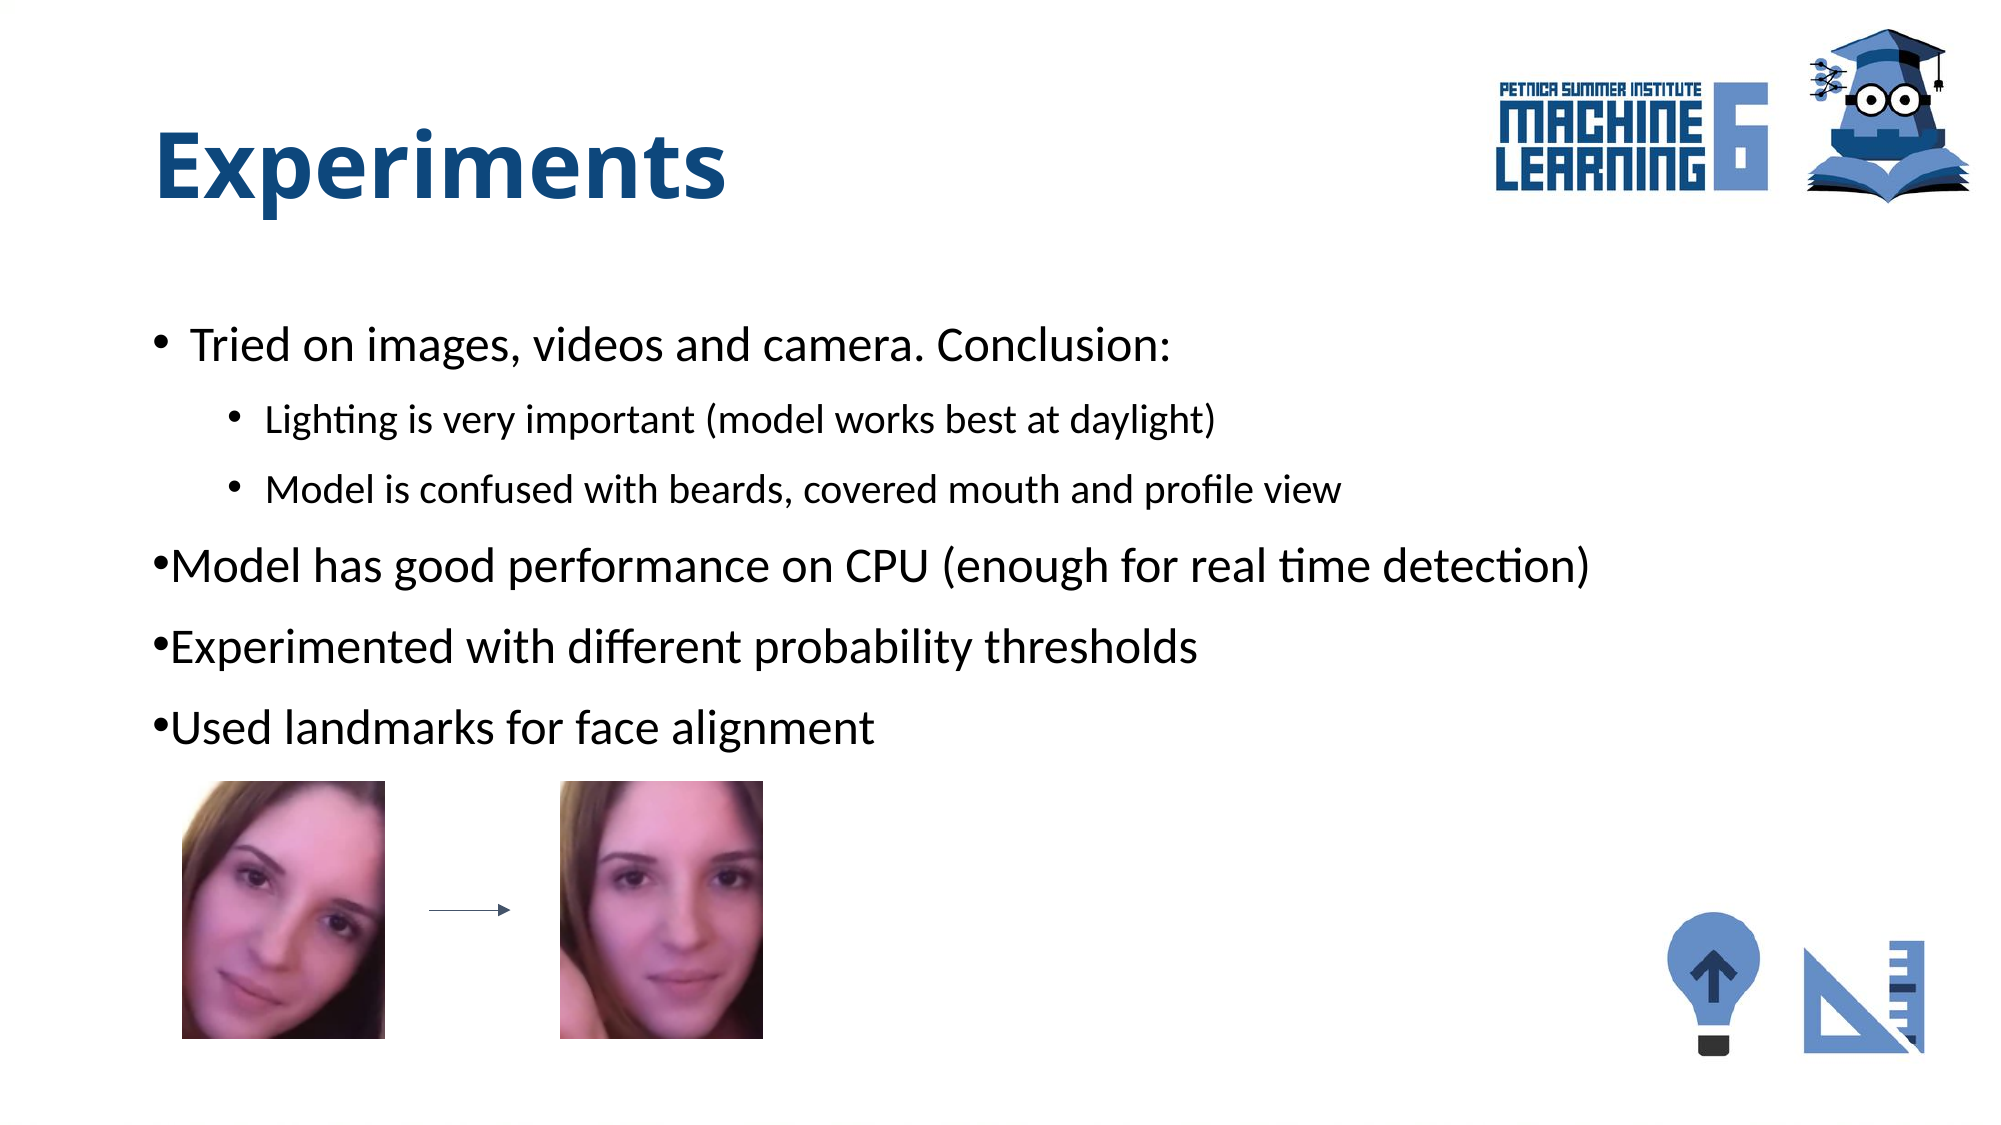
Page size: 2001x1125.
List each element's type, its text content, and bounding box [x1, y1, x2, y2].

list Tried on images, videos and camera. Conclusion: Lighting is very important (model works best at daylight) Model is confused with beards, covered mouth and profile view Model has good performance on CPU (enough for real time detection) Experimented with different probability thresholds Used landmarks for face alignment [137, 299, 1863, 1014]
picture [560, 781, 763, 1039]
title Experiments [137, 59, 1863, 278]
picture [182, 781, 385, 1039]
